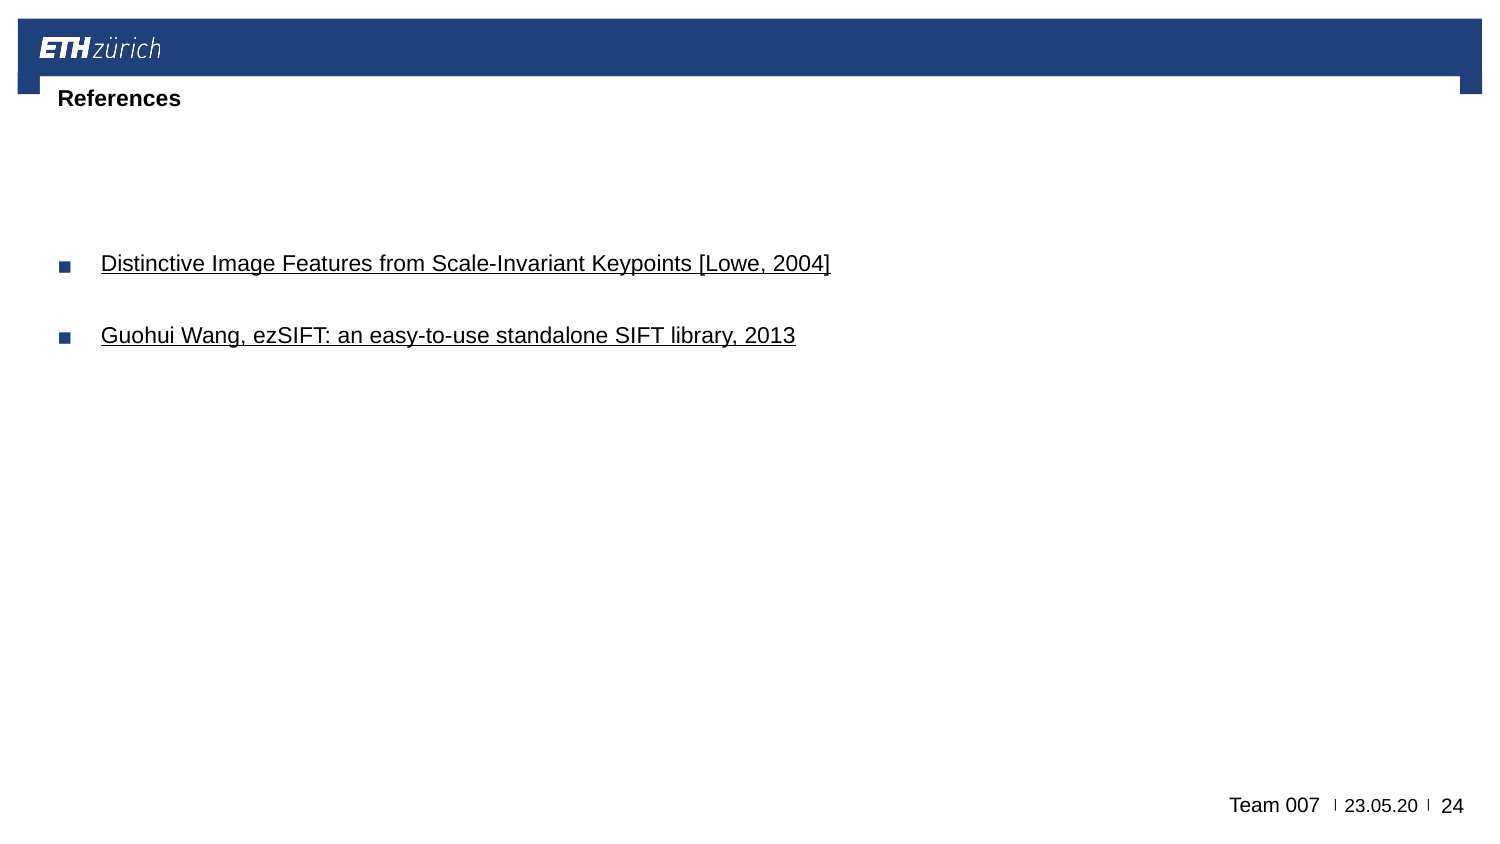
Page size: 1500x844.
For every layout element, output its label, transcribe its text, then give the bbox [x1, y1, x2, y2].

picture [39, 37, 160, 58]
slide_number ‹#› [1430, 776, 1475, 834]
footer Team 007 [750, 776, 1321, 833]
list Distinctive Image Features from Scale-Invariant Keypoints [Lowe, 2004] Guohui Wang, ezSIFT: an easy-to-use standalone SIFT library, 2013 [39, 249, 1460, 767]
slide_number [1343, 776, 1419, 834]
title References [39, 76, 1460, 196]
